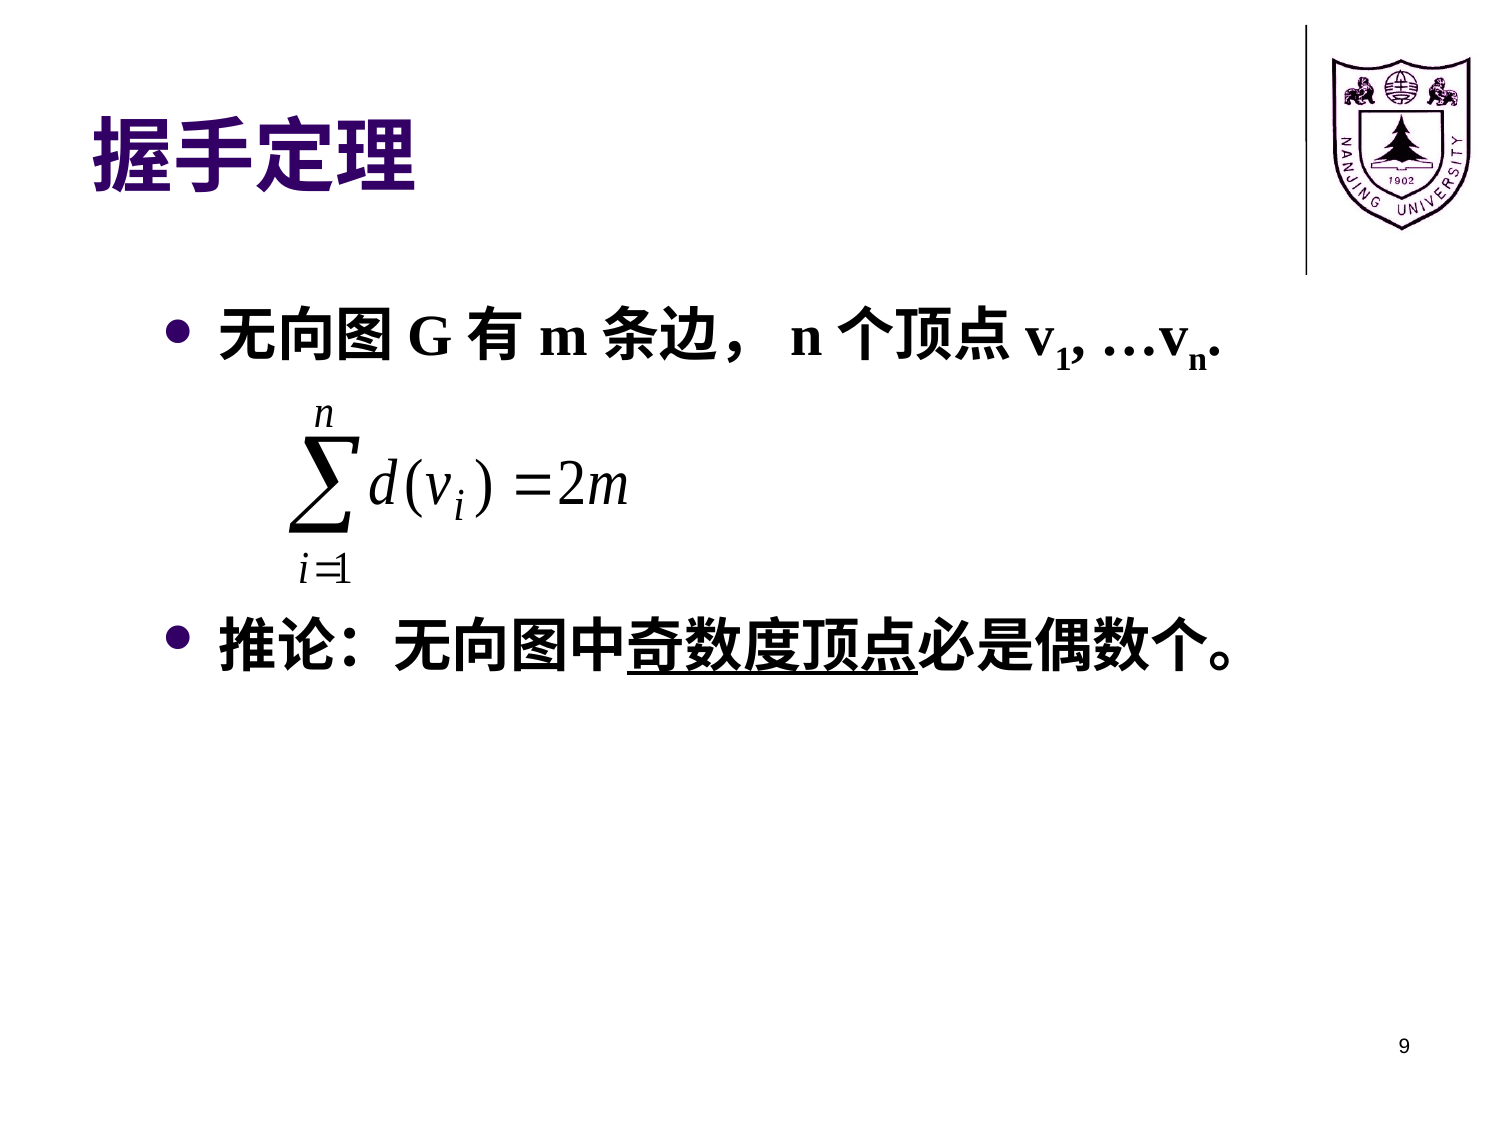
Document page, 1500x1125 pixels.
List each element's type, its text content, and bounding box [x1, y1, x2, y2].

slide_number 9 [1074, 1024, 1426, 1101]
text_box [277, 373, 644, 603]
picture [1328, 51, 1481, 235]
list 无向图G有m条边，n个顶点v1, …vn. 推论：无向图中奇数度顶点必是偶数个。 [147, 282, 1425, 977]
title 握手定理 [76, 78, 1315, 209]
